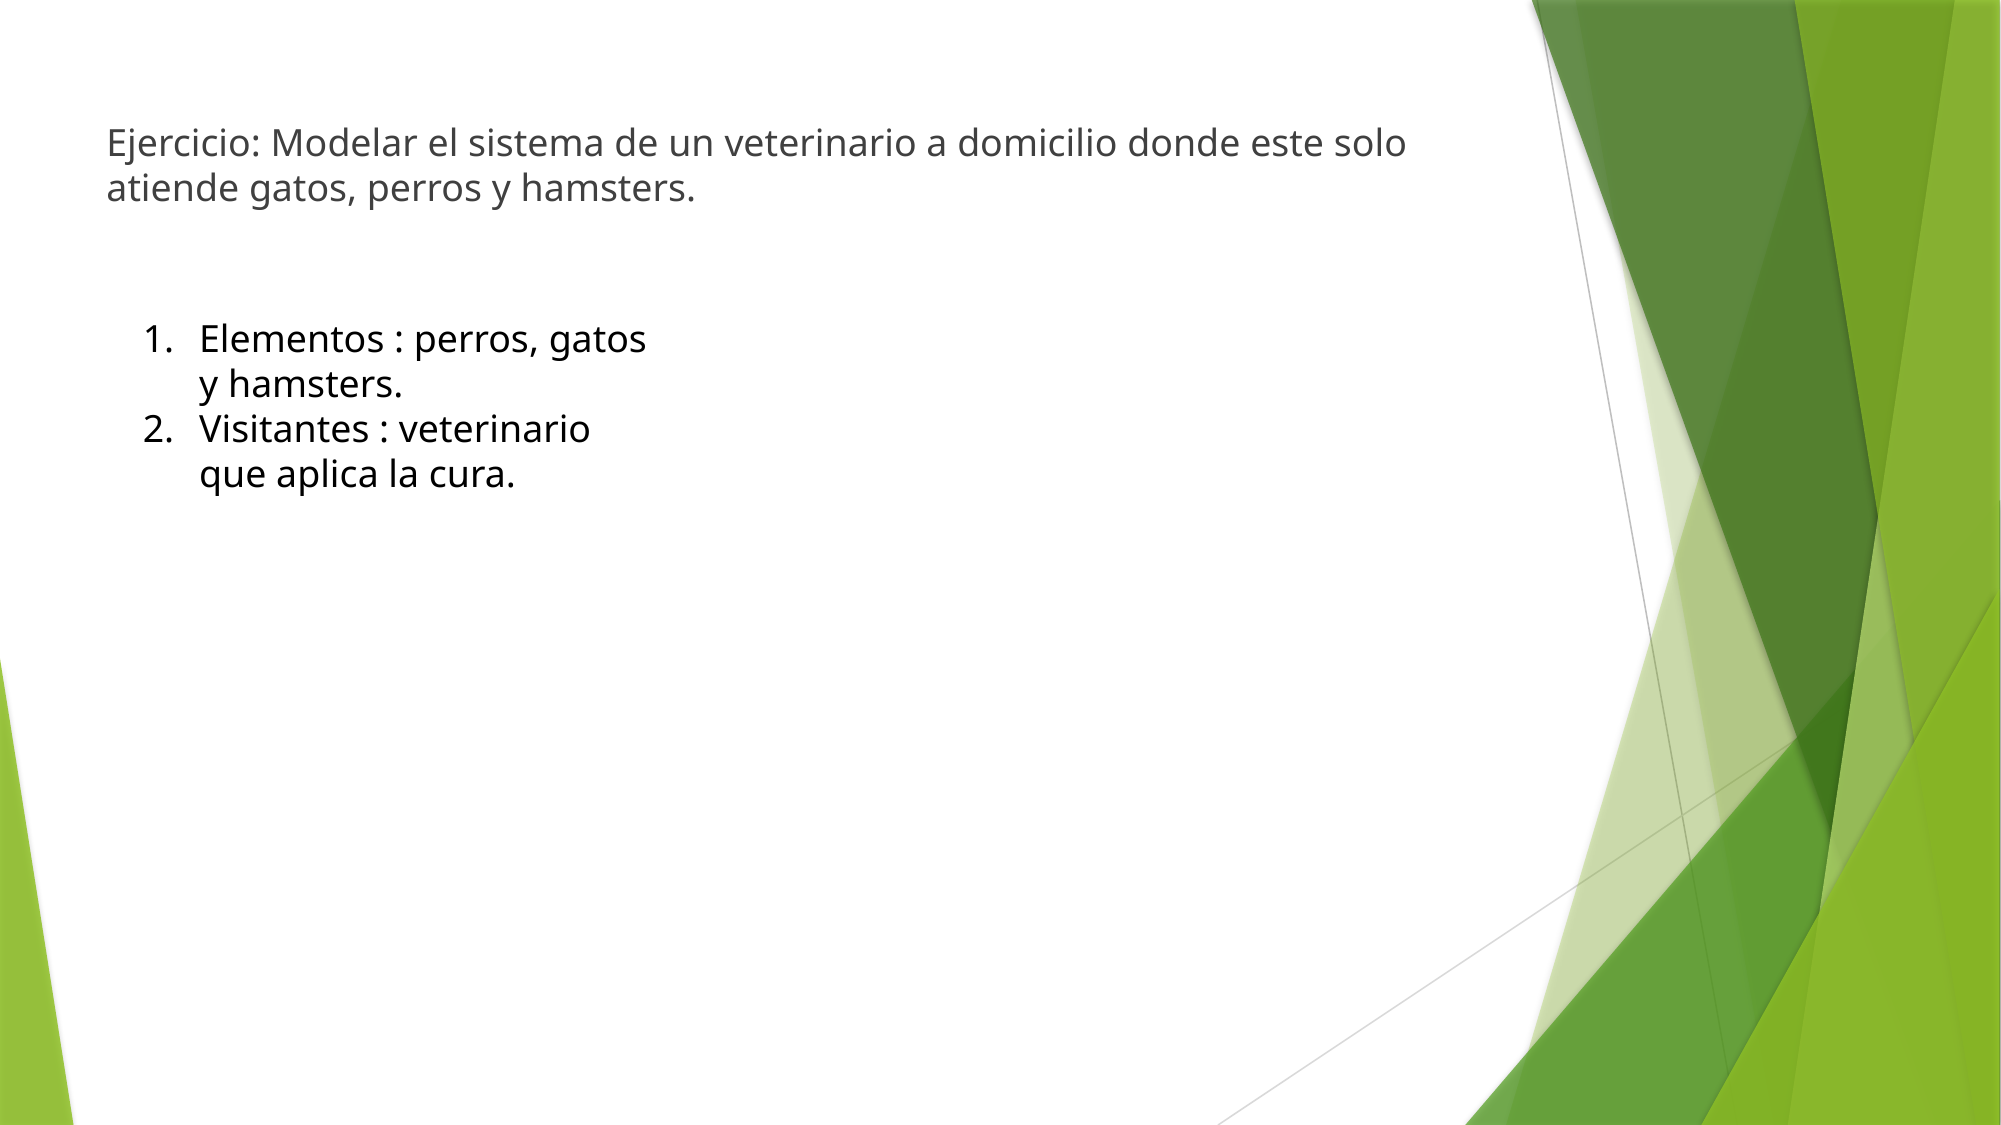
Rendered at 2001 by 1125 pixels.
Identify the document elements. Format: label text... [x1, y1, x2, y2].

text_box Elementos : perros, gatos y hamsters. Visitantes : veterinario que aplica la cura. [128, 308, 674, 548]
list Ejercicio: Modelar el sistema de un veterinario a domicilio donde este solo atiende gatos, perros y hamsters. [91, 110, 1502, 748]
